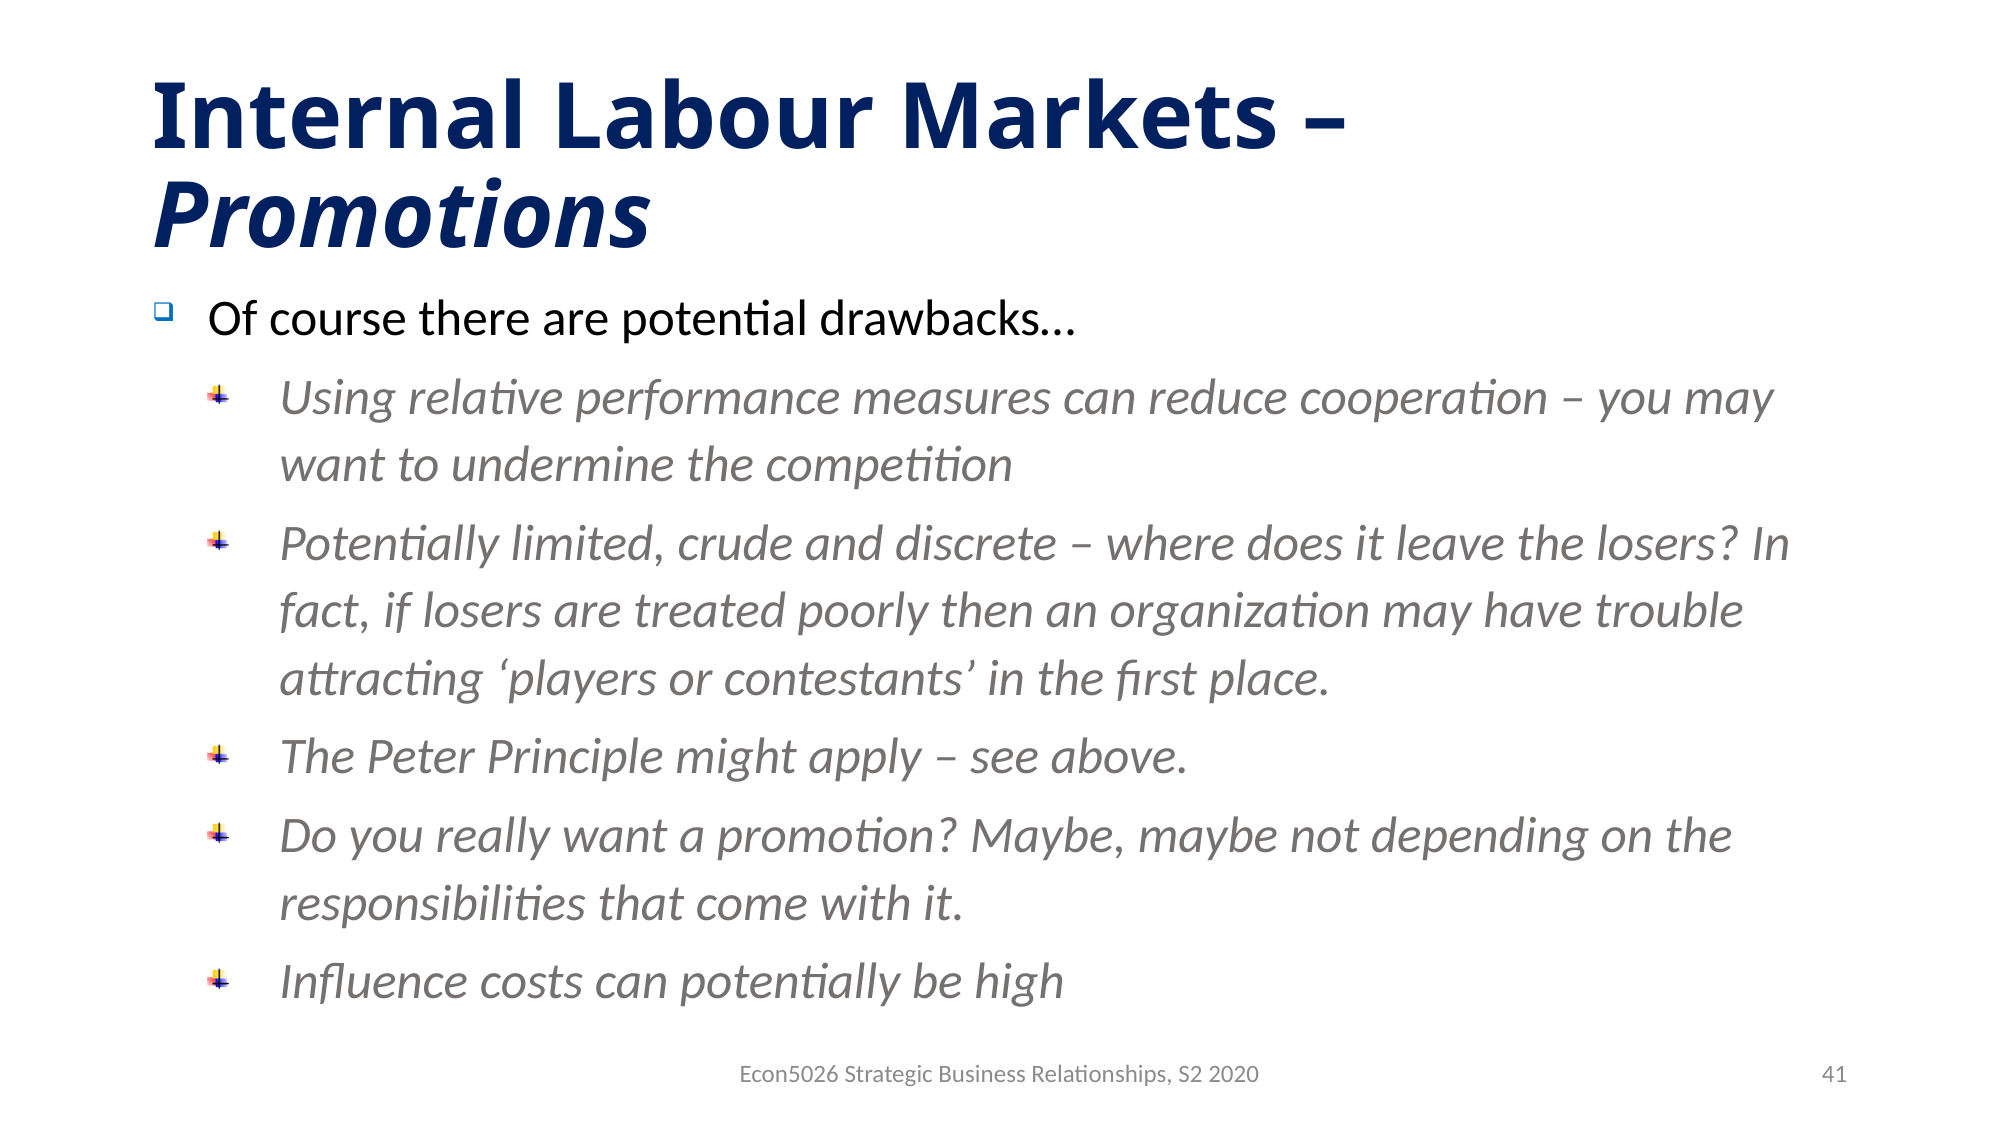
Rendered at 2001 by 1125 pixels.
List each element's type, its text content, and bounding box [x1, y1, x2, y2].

text_box [976, 77, 1024, 148]
slide_number 41 [1412, 1042, 1863, 1103]
picture [207, 743, 229, 764]
list Of course there are potential drawbacks… Using relative performance measures can reduce cooperation – you may want to undermine the competition Potentially limited, crude and discrete – where does it leave the losers? In fact, if losers are treated poorly then an organization may have trouble attracting ‘players or contestants’ in the first place. The Peter Principle might apply – see above. Do you really want a promotion? Maybe, maybe not depending on the responsibilities that come with it. Influence costs can potentially be high [137, 264, 1863, 1024]
footer Econ5026 Strategic Business Relationships, S2 2020 [662, 1042, 1338, 1103]
picture [207, 383, 229, 404]
picture [207, 529, 229, 550]
picture [207, 821, 229, 843]
title Internal Labour Markets – Promotions [137, 59, 1863, 264]
picture [207, 967, 229, 989]
